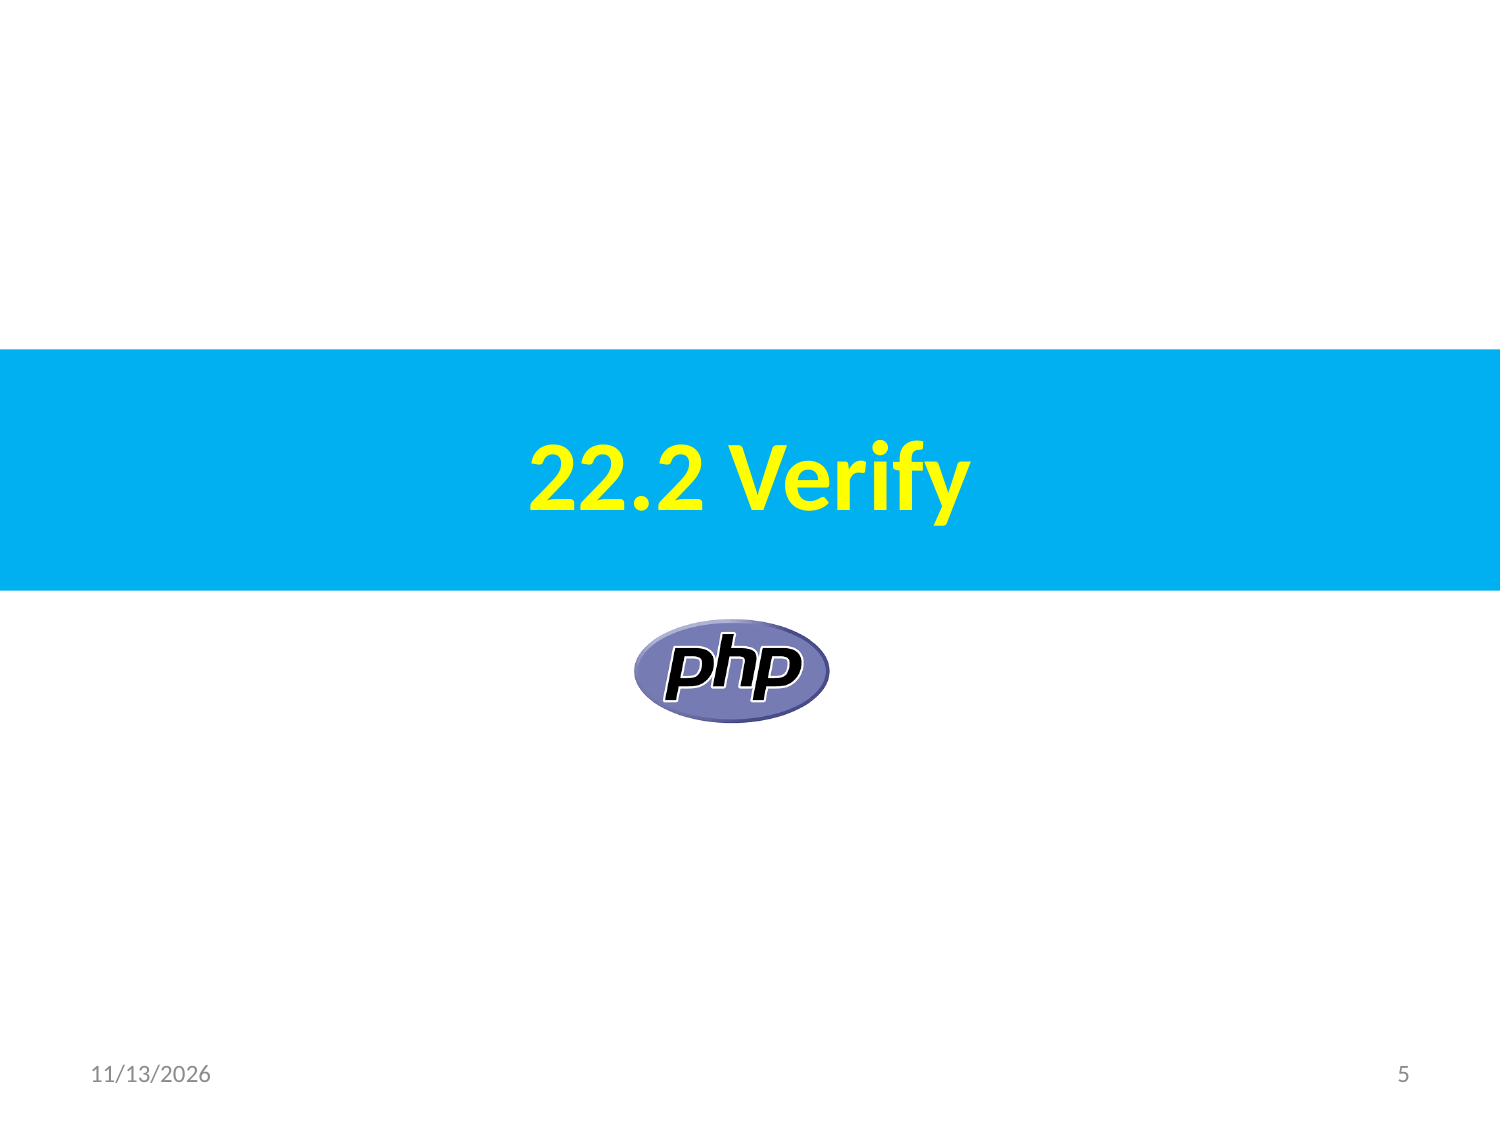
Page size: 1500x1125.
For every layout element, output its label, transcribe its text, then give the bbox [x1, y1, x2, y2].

title 22.2 Verify [0, 349, 1500, 591]
slide_number 5 [1074, 1042, 1425, 1103]
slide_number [75, 1042, 425, 1103]
picture [630, 616, 833, 726]
